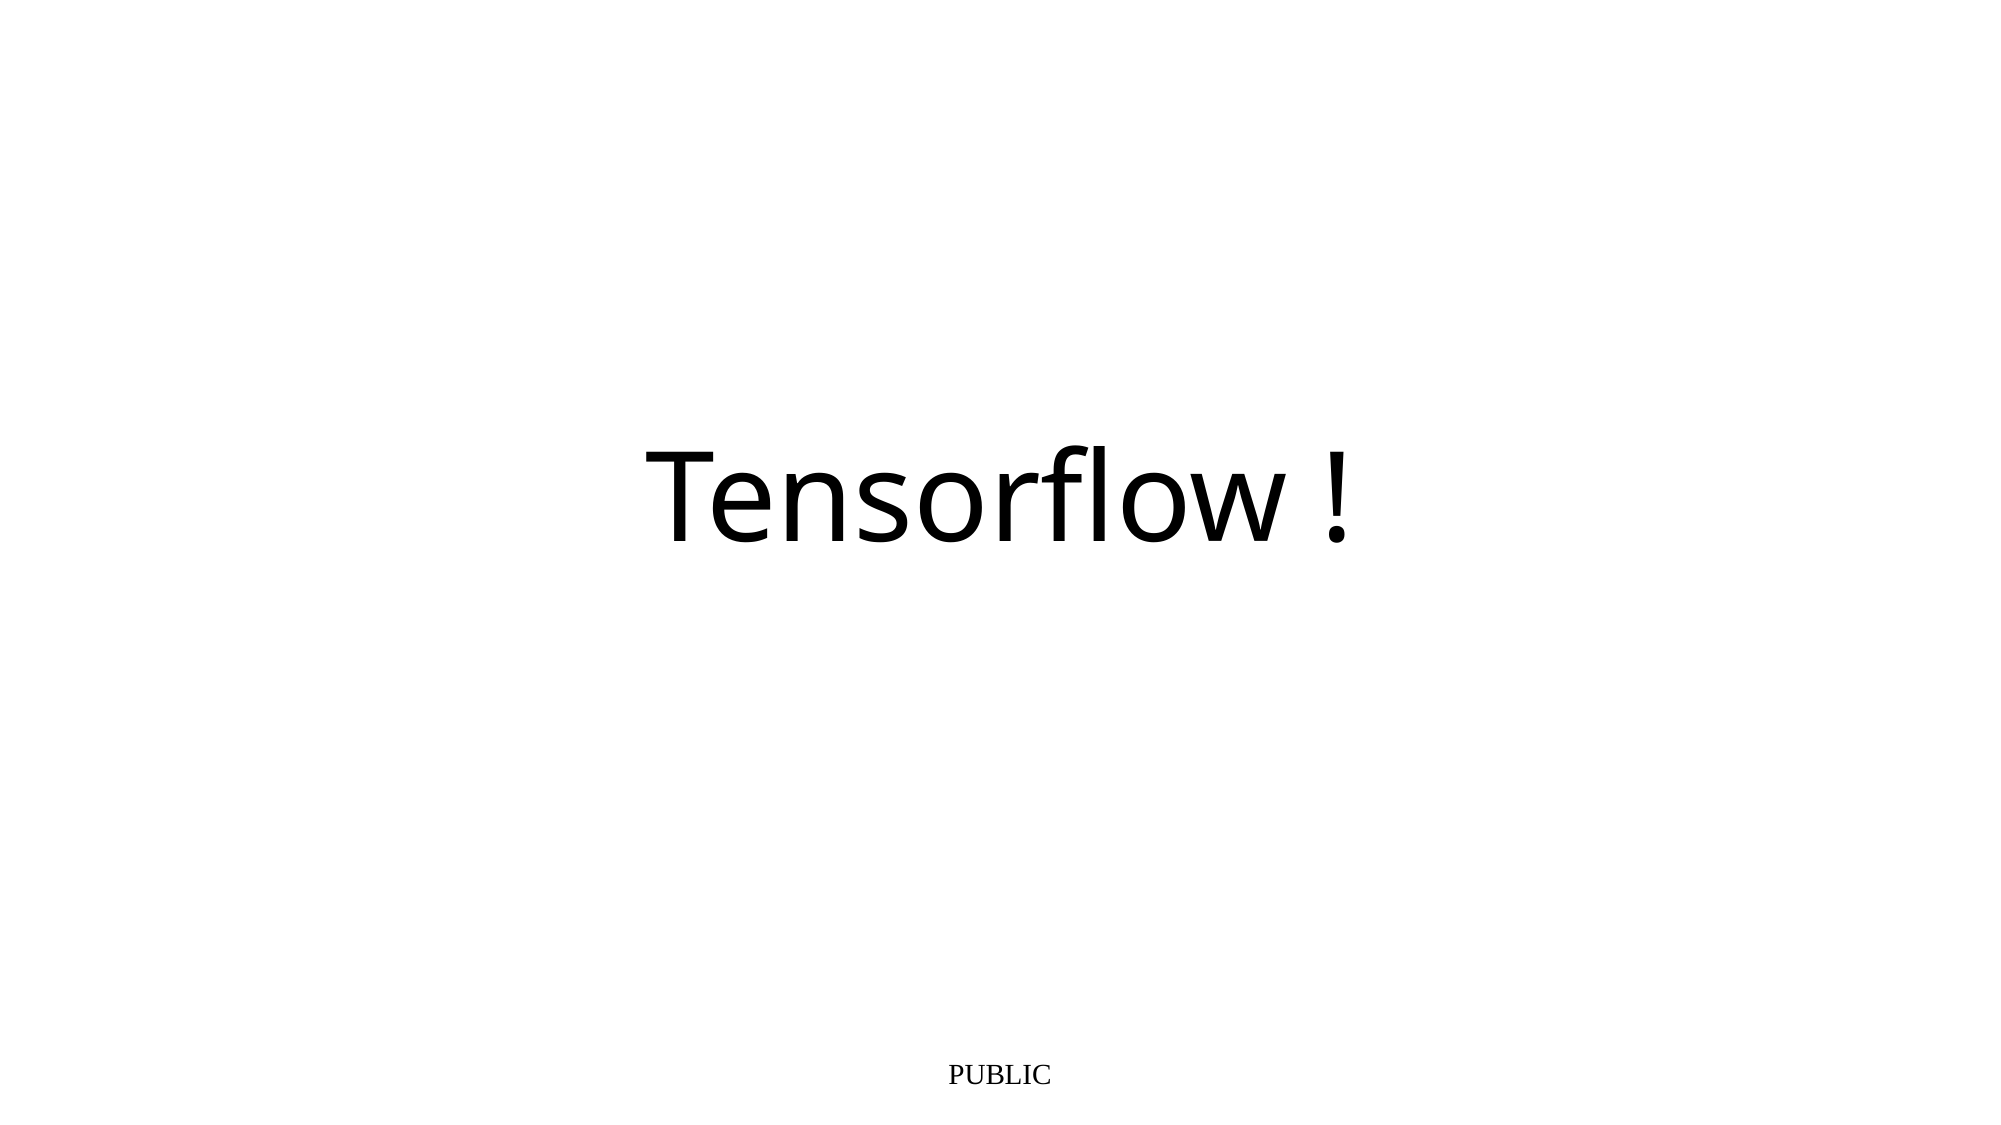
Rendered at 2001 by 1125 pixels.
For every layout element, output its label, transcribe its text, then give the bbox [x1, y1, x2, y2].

title Tensorflow ! [249, 184, 1750, 576]
footer PUBLIC [662, 1042, 1338, 1103]
